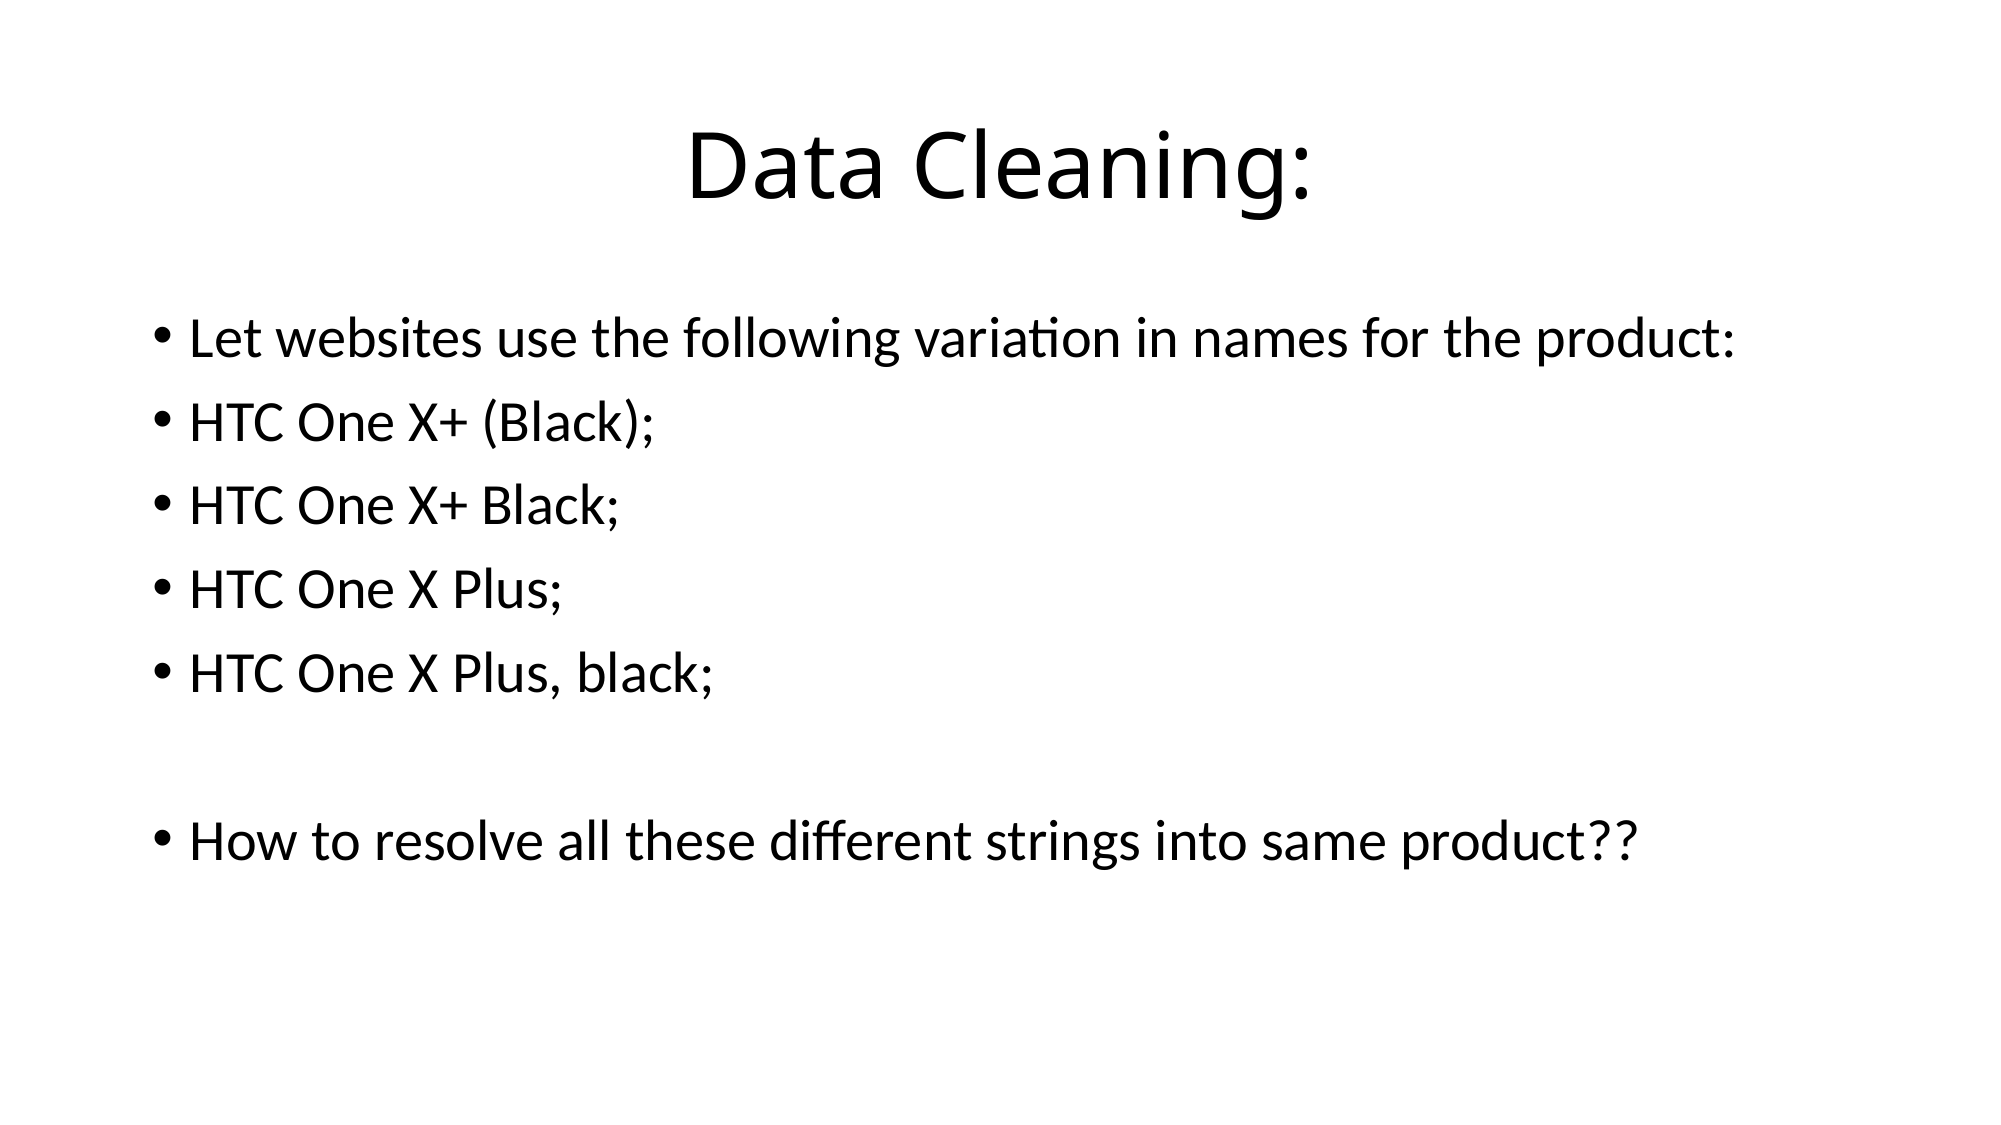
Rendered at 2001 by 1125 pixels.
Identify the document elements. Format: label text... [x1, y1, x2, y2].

list Let websites use the following variation in names for the product: HTC One X+ (Black); HTC One X+ Black; HTC One X Plus; HTC One X Plus, black; How to resolve all these different strings into same product?? [137, 299, 1863, 1014]
title Data Cleaning: [137, 59, 1863, 278]
